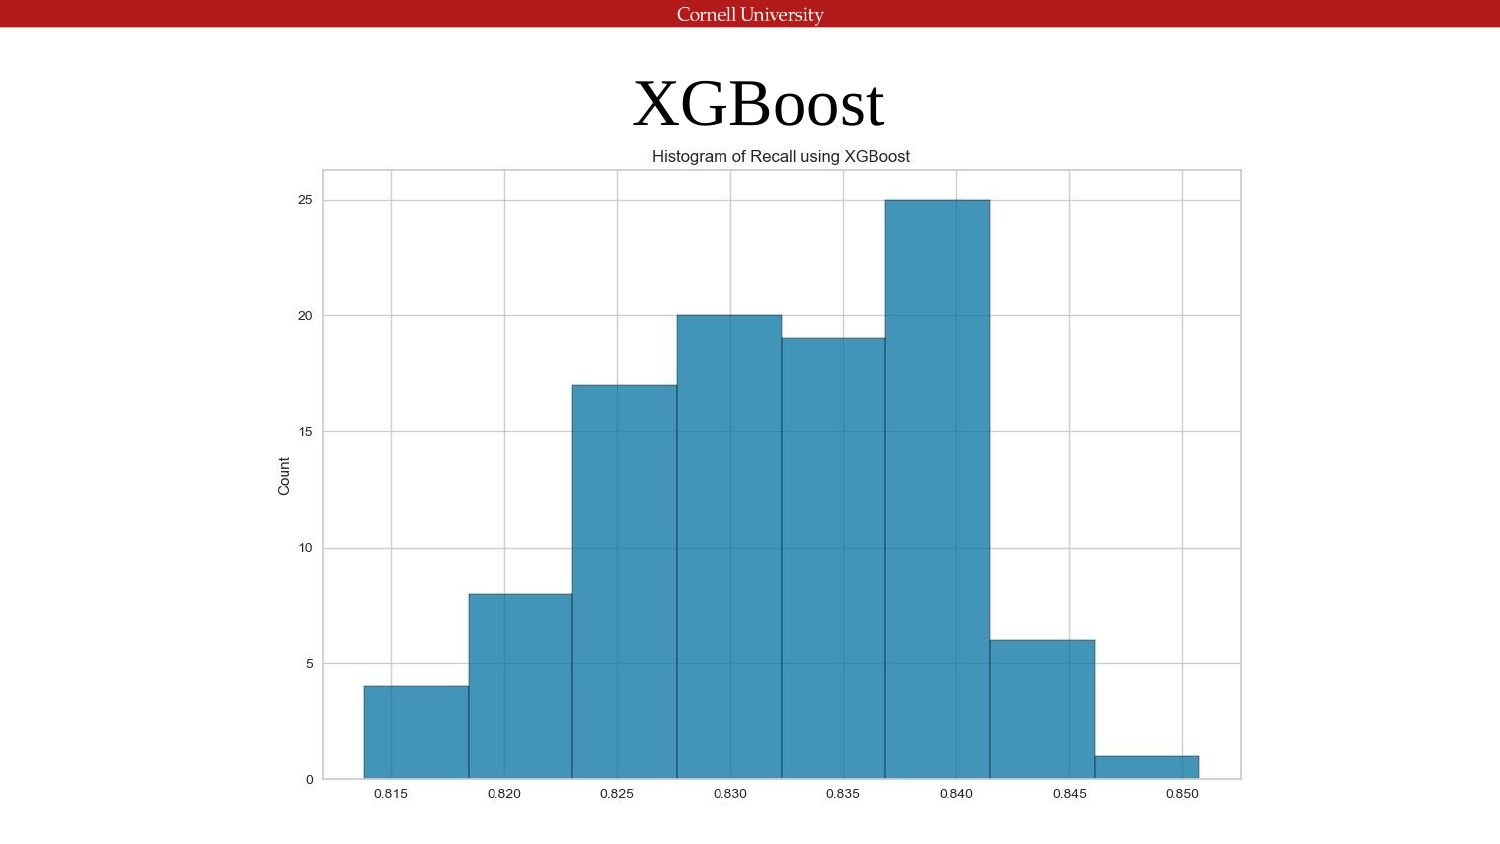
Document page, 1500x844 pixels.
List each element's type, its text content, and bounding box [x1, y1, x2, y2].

picture [673, 0, 825, 43]
picture [268, 140, 1250, 810]
title XGBoost [46, 56, 1471, 141]
